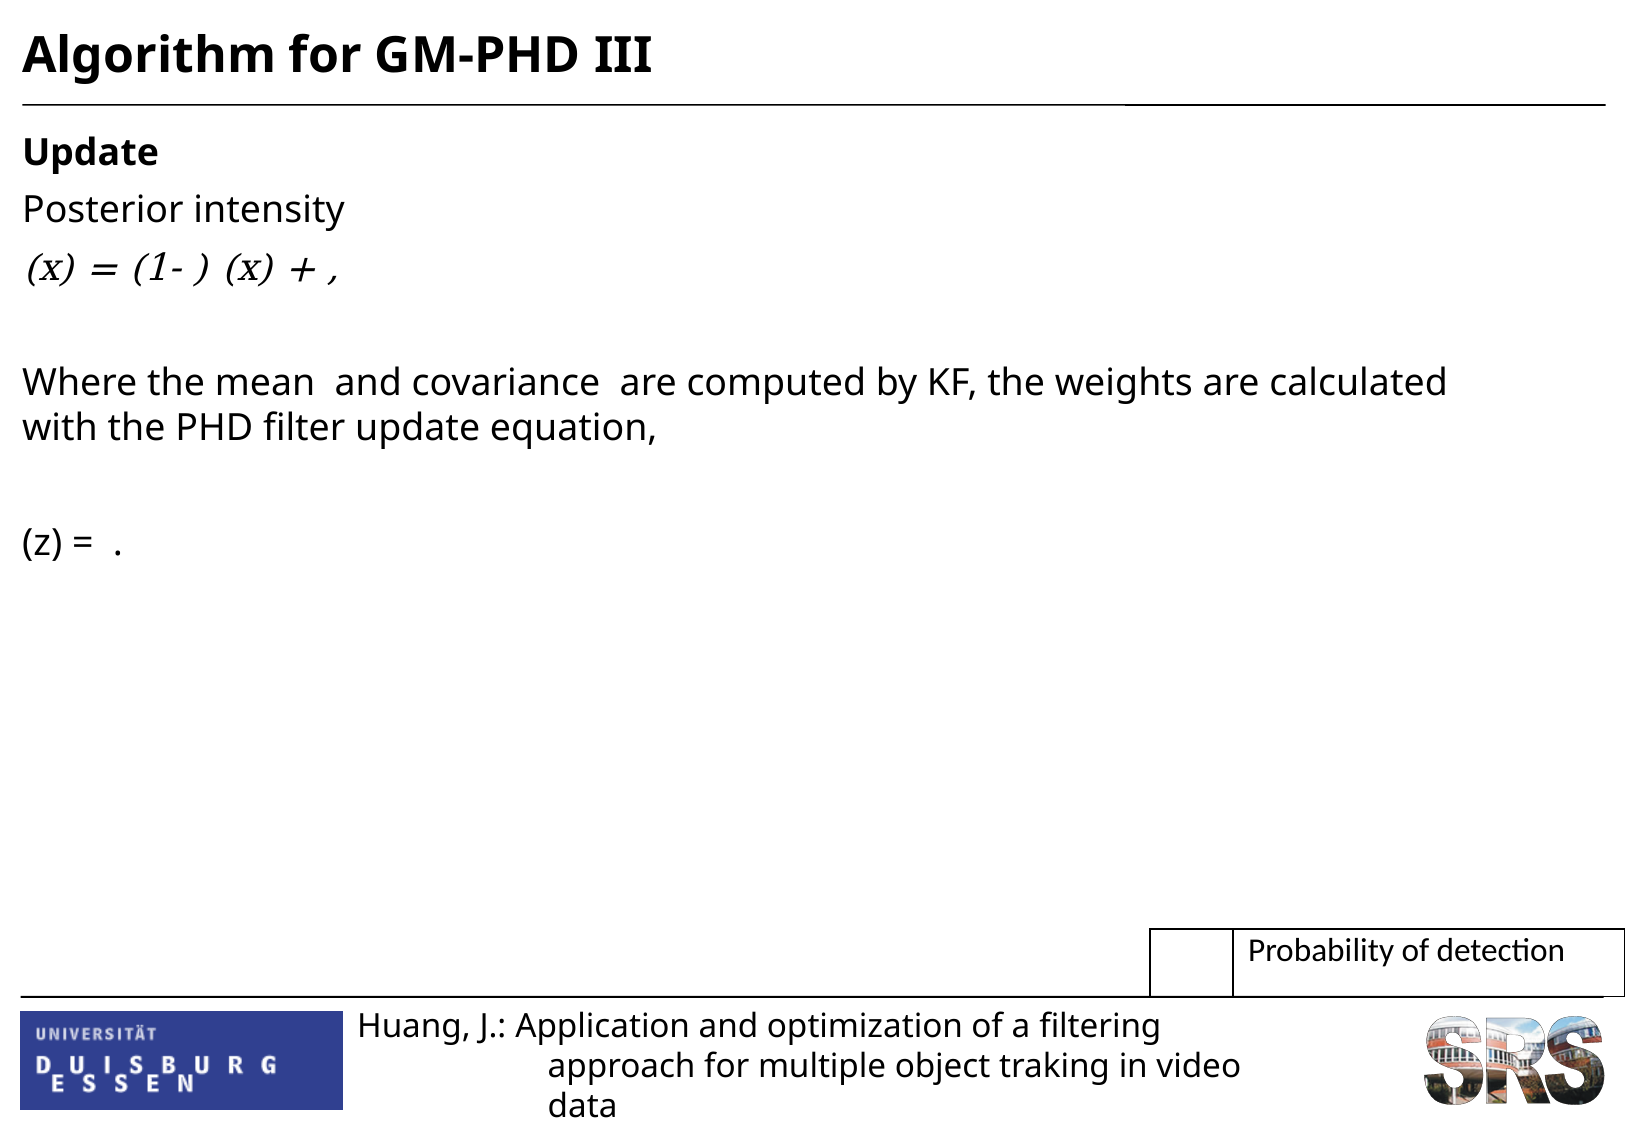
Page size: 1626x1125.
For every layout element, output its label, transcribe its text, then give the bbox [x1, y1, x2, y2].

picture [20, 1011, 343, 1110]
title Algorithm for GM-PHD III [7, 14, 1470, 90]
